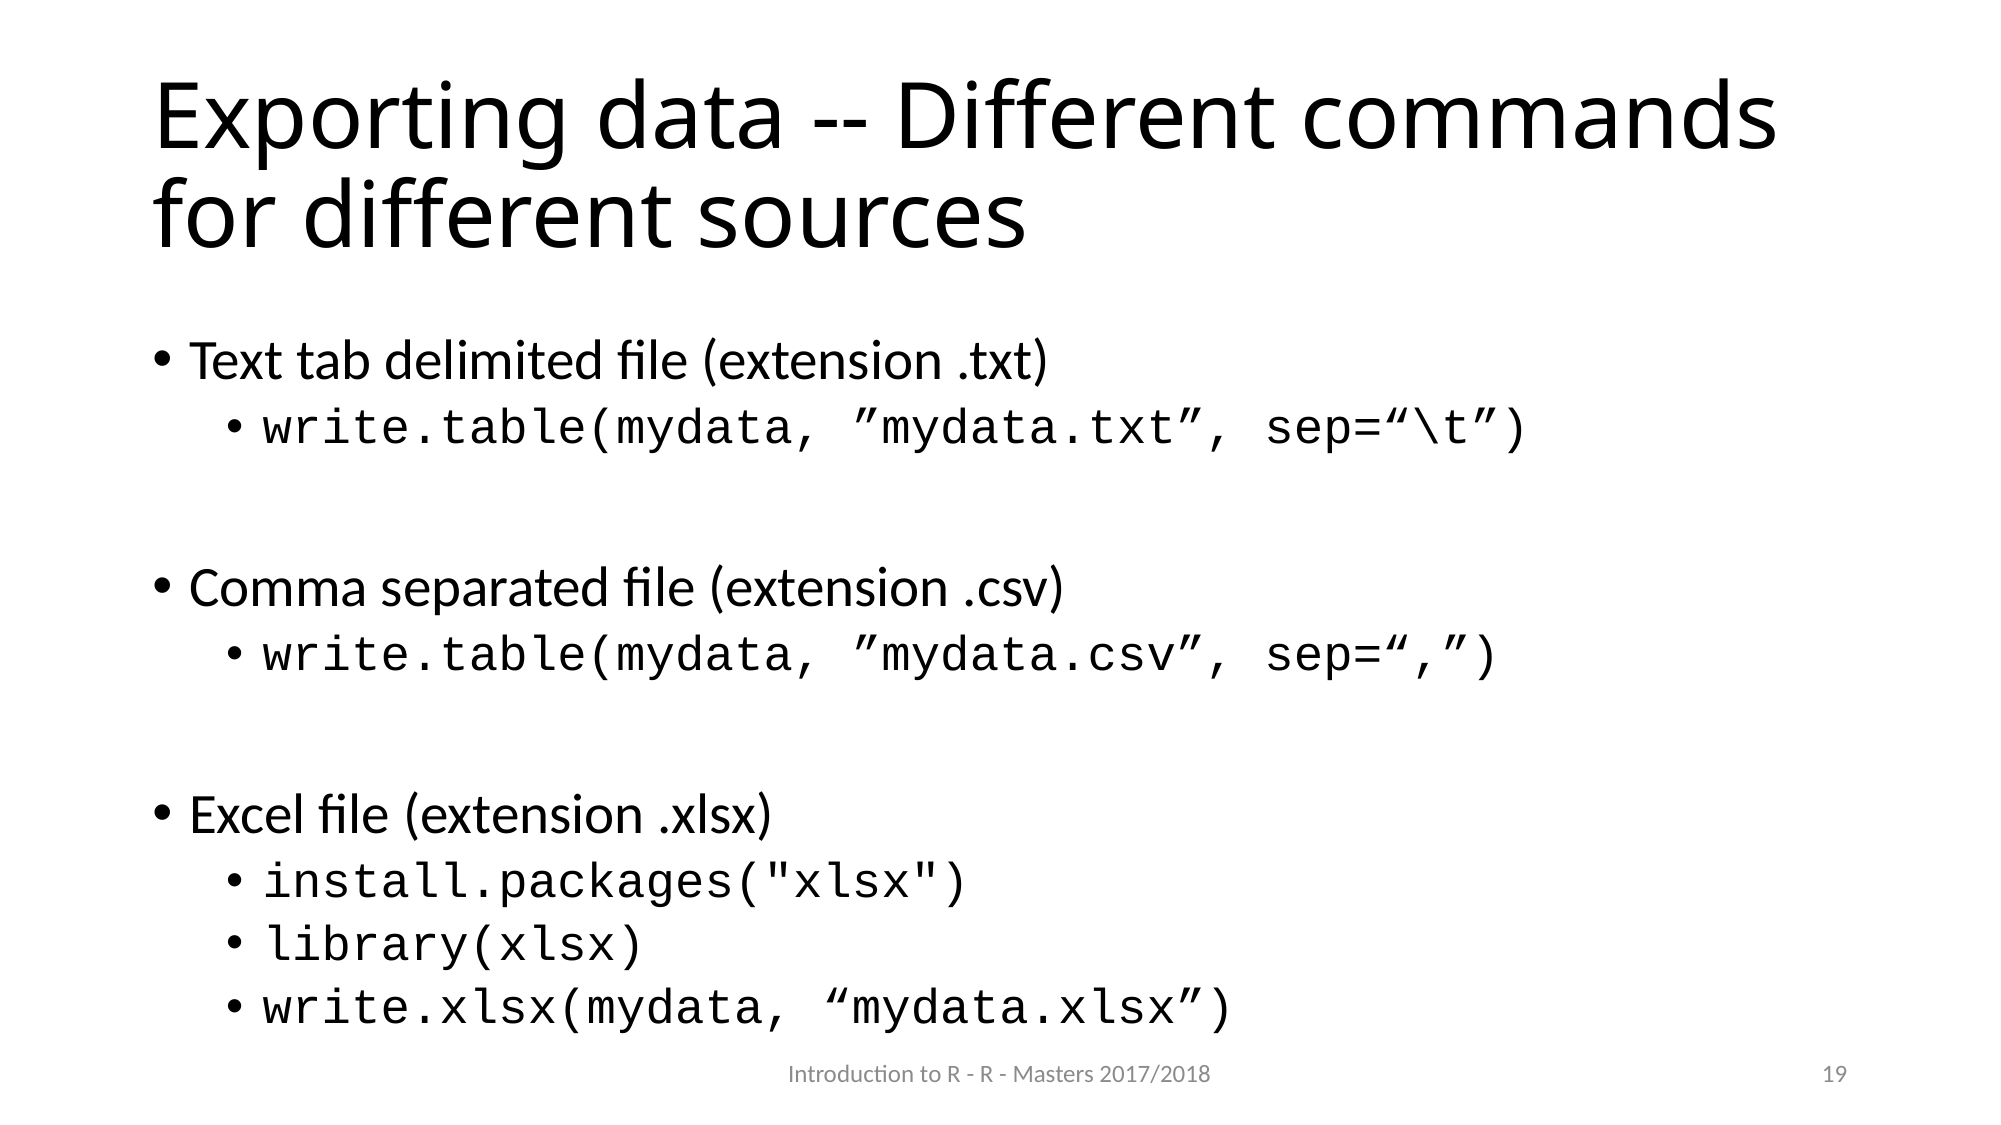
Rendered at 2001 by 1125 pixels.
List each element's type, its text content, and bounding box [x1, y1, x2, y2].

footer Introduction to R - R - Masters 2017/2018 [662, 1042, 1338, 1103]
title Exporting data -- Different commands for different sources [137, 59, 1863, 278]
list Text tab delimited file (extension .txt) write.table(mydata, ”mydata.txt”, sep=“\t”) Comma separated file (extension .csv) write.table(mydata, ”mydata.csv”, sep=“,”) Excel file (extension .xlsx) install.packages("xlsx") library(xlsx) write.xlsx(mydata, “mydata.xlsx”) [137, 322, 1910, 1043]
slide_number 19 [1412, 1042, 1863, 1103]
